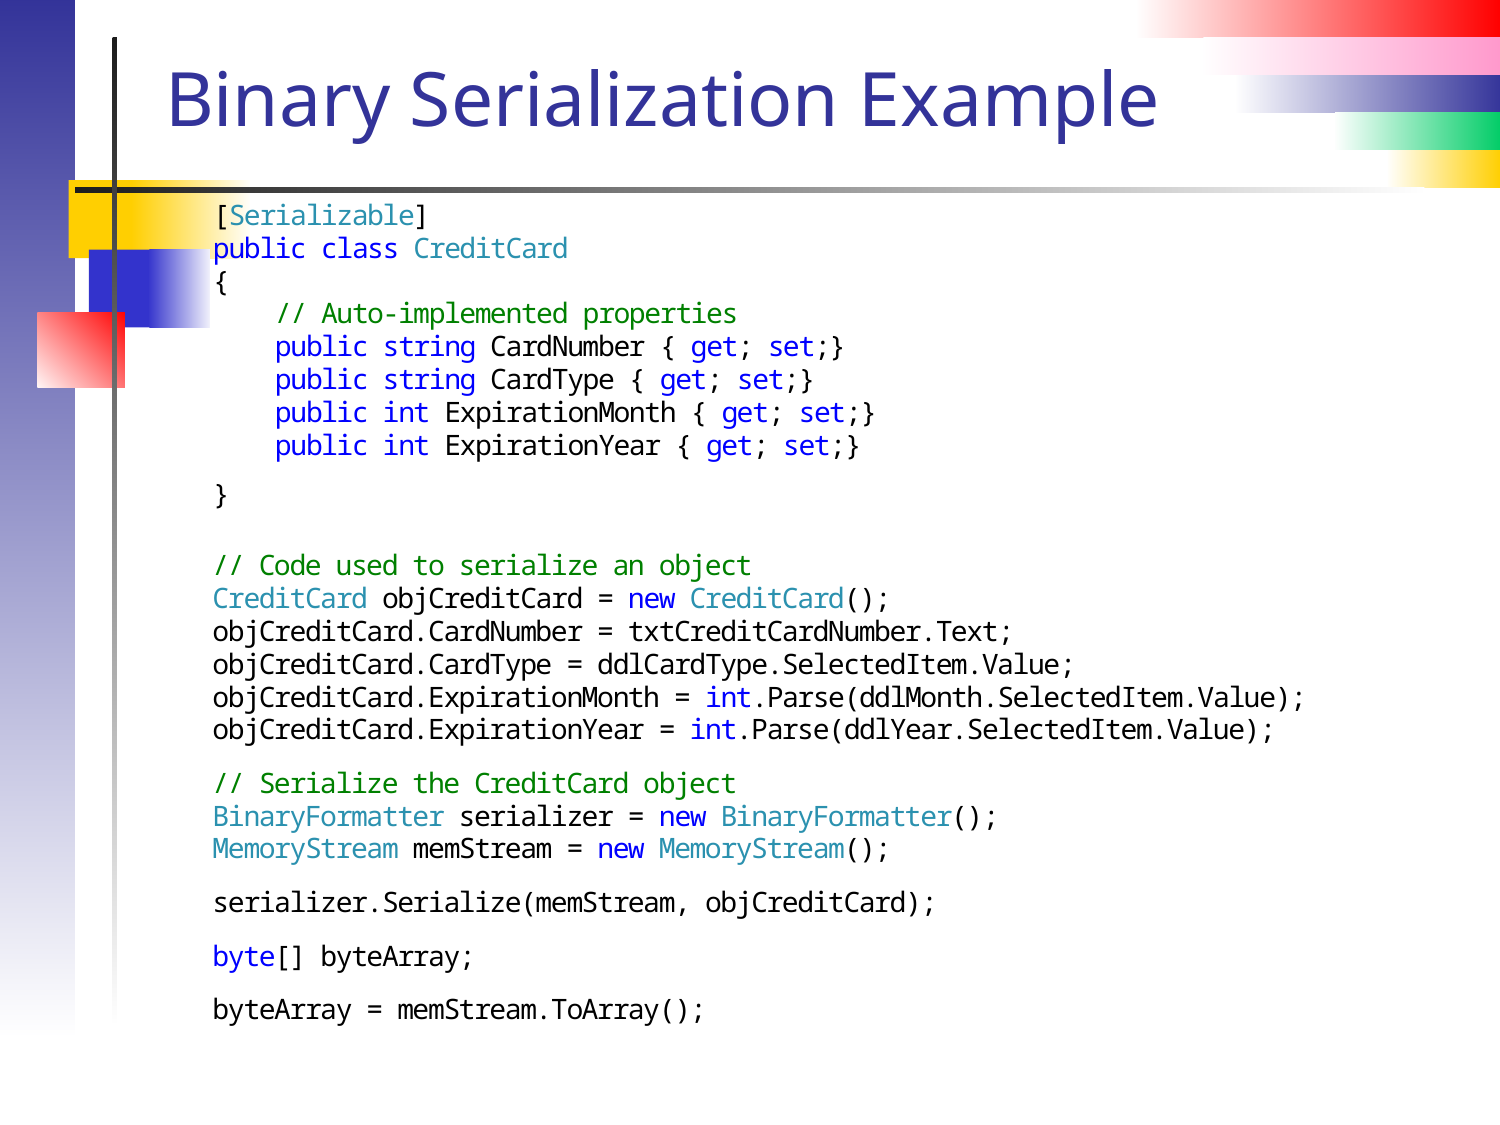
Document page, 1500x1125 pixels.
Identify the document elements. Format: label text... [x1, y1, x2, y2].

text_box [212, 549, 1356, 1026]
title Binary Serialization Example [149, 37, 1467, 149]
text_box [212, 199, 1432, 512]
